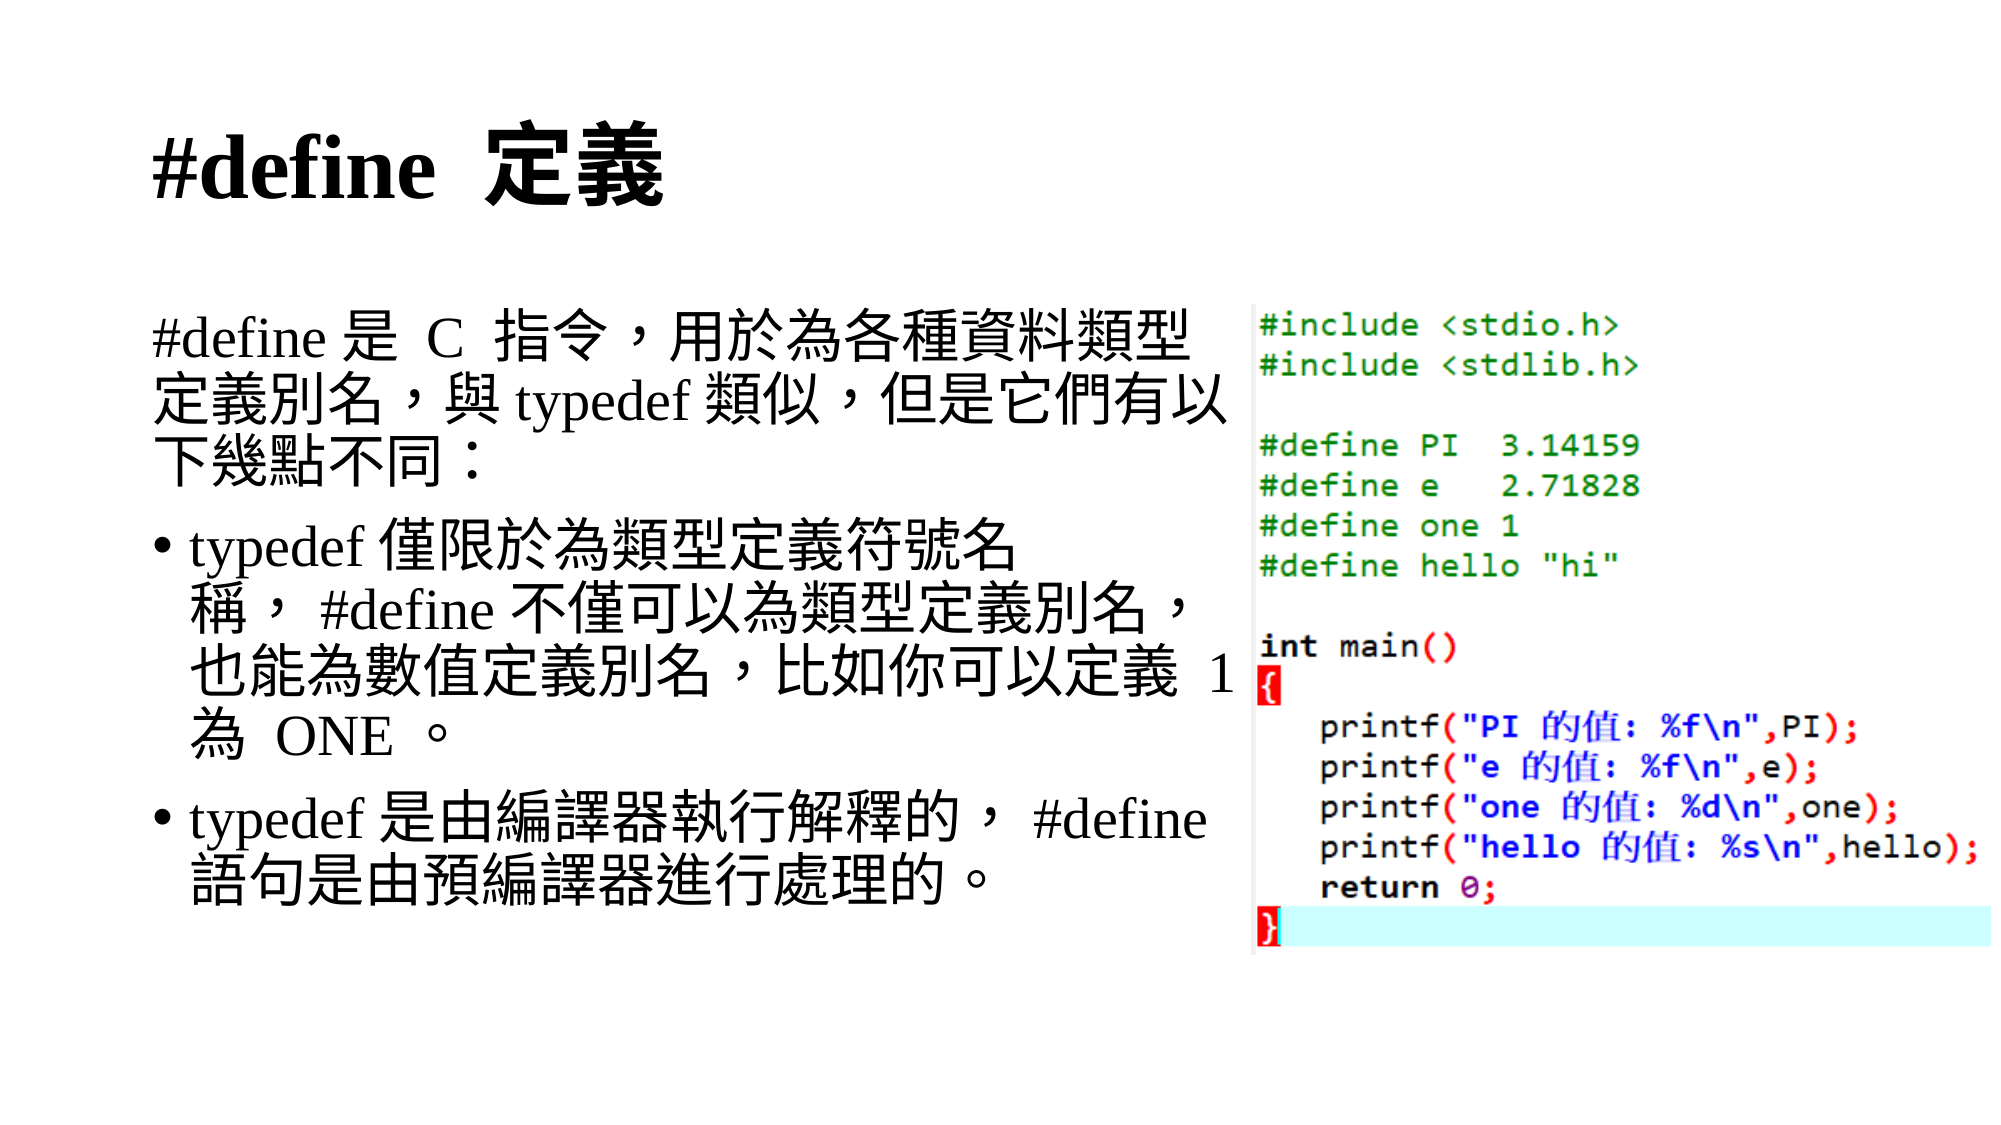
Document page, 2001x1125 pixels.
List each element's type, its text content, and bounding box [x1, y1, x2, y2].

picture [1251, 299, 1991, 955]
list ‎#define‎‎是 C 指令，用於為各種資料類型定義別名，與‎‎typedef‎‎類似，但是它們有以下幾點不同：‎ ‎typedef‎‎僅限於為類型定義符號名稱，‎‎#define‎‎不僅可以為類型定義別名，也能為數值定義別名，比如你可以定義 1 為 ONE。‎ ‎typedef‎‎是由編譯器執行解釋的，‎‎#define‎‎語句是由預編譯器進行處理的。‎ [137, 299, 1252, 992]
title #define 定義 [137, 59, 1863, 278]
